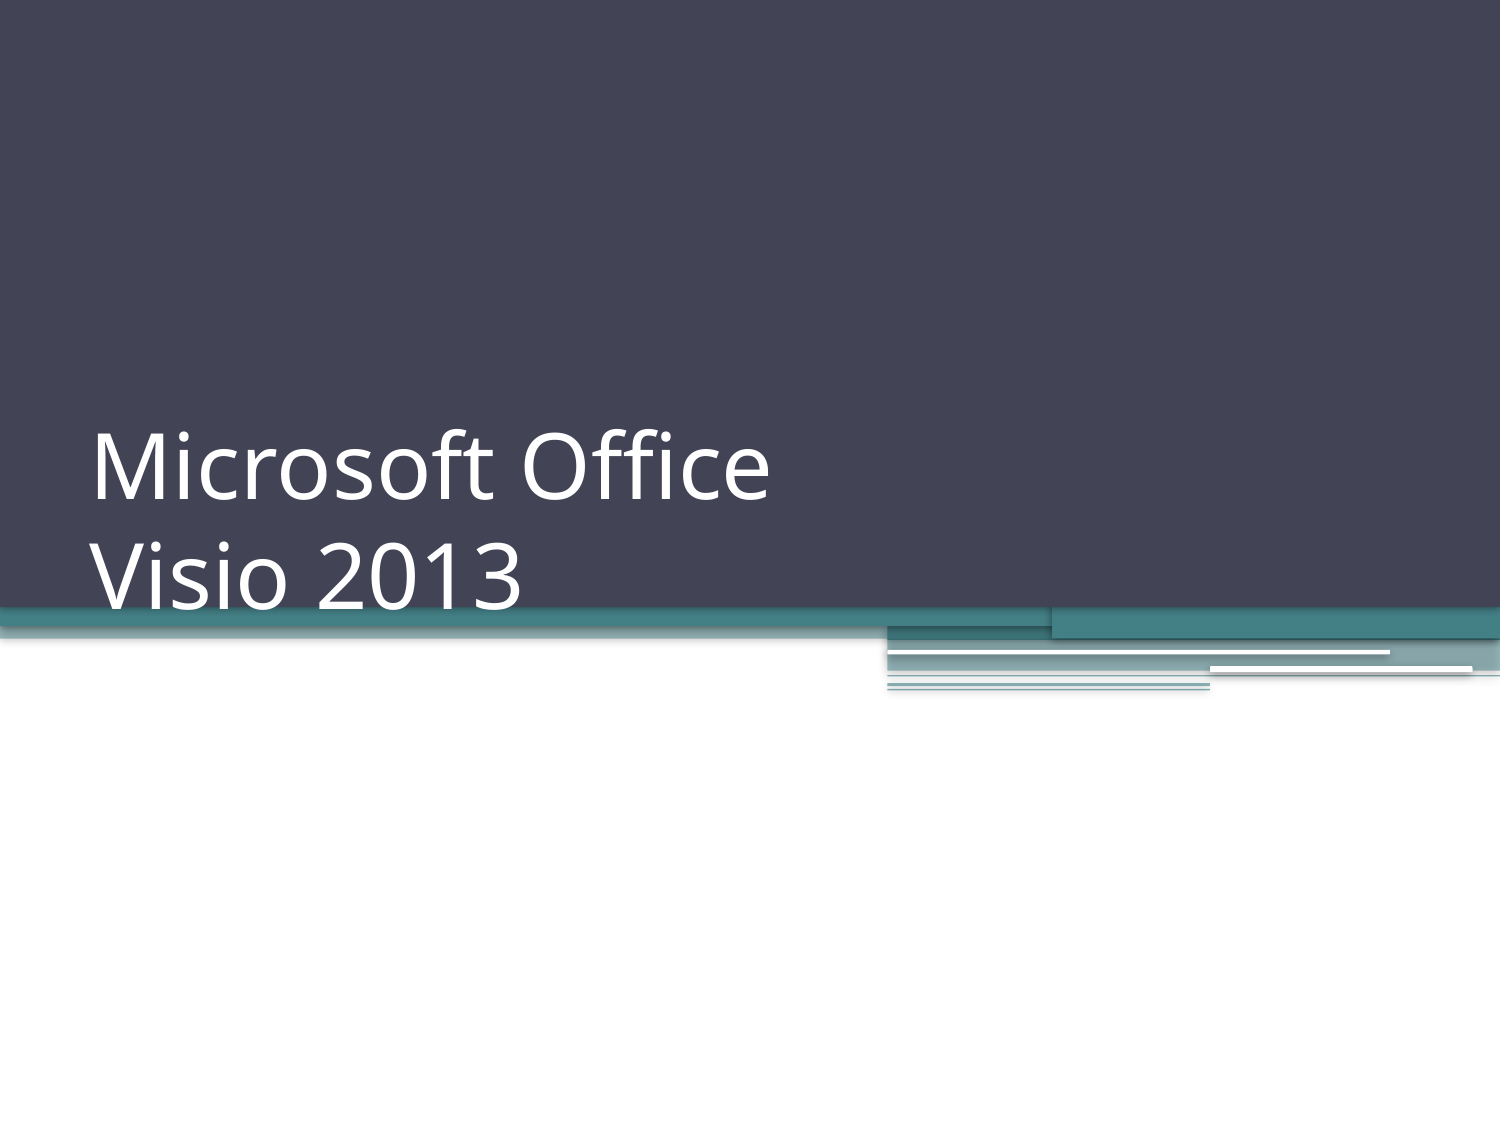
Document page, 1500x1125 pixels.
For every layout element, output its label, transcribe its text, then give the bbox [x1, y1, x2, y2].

title Microsoft Office Visio 2013 [75, 394, 1463, 636]
